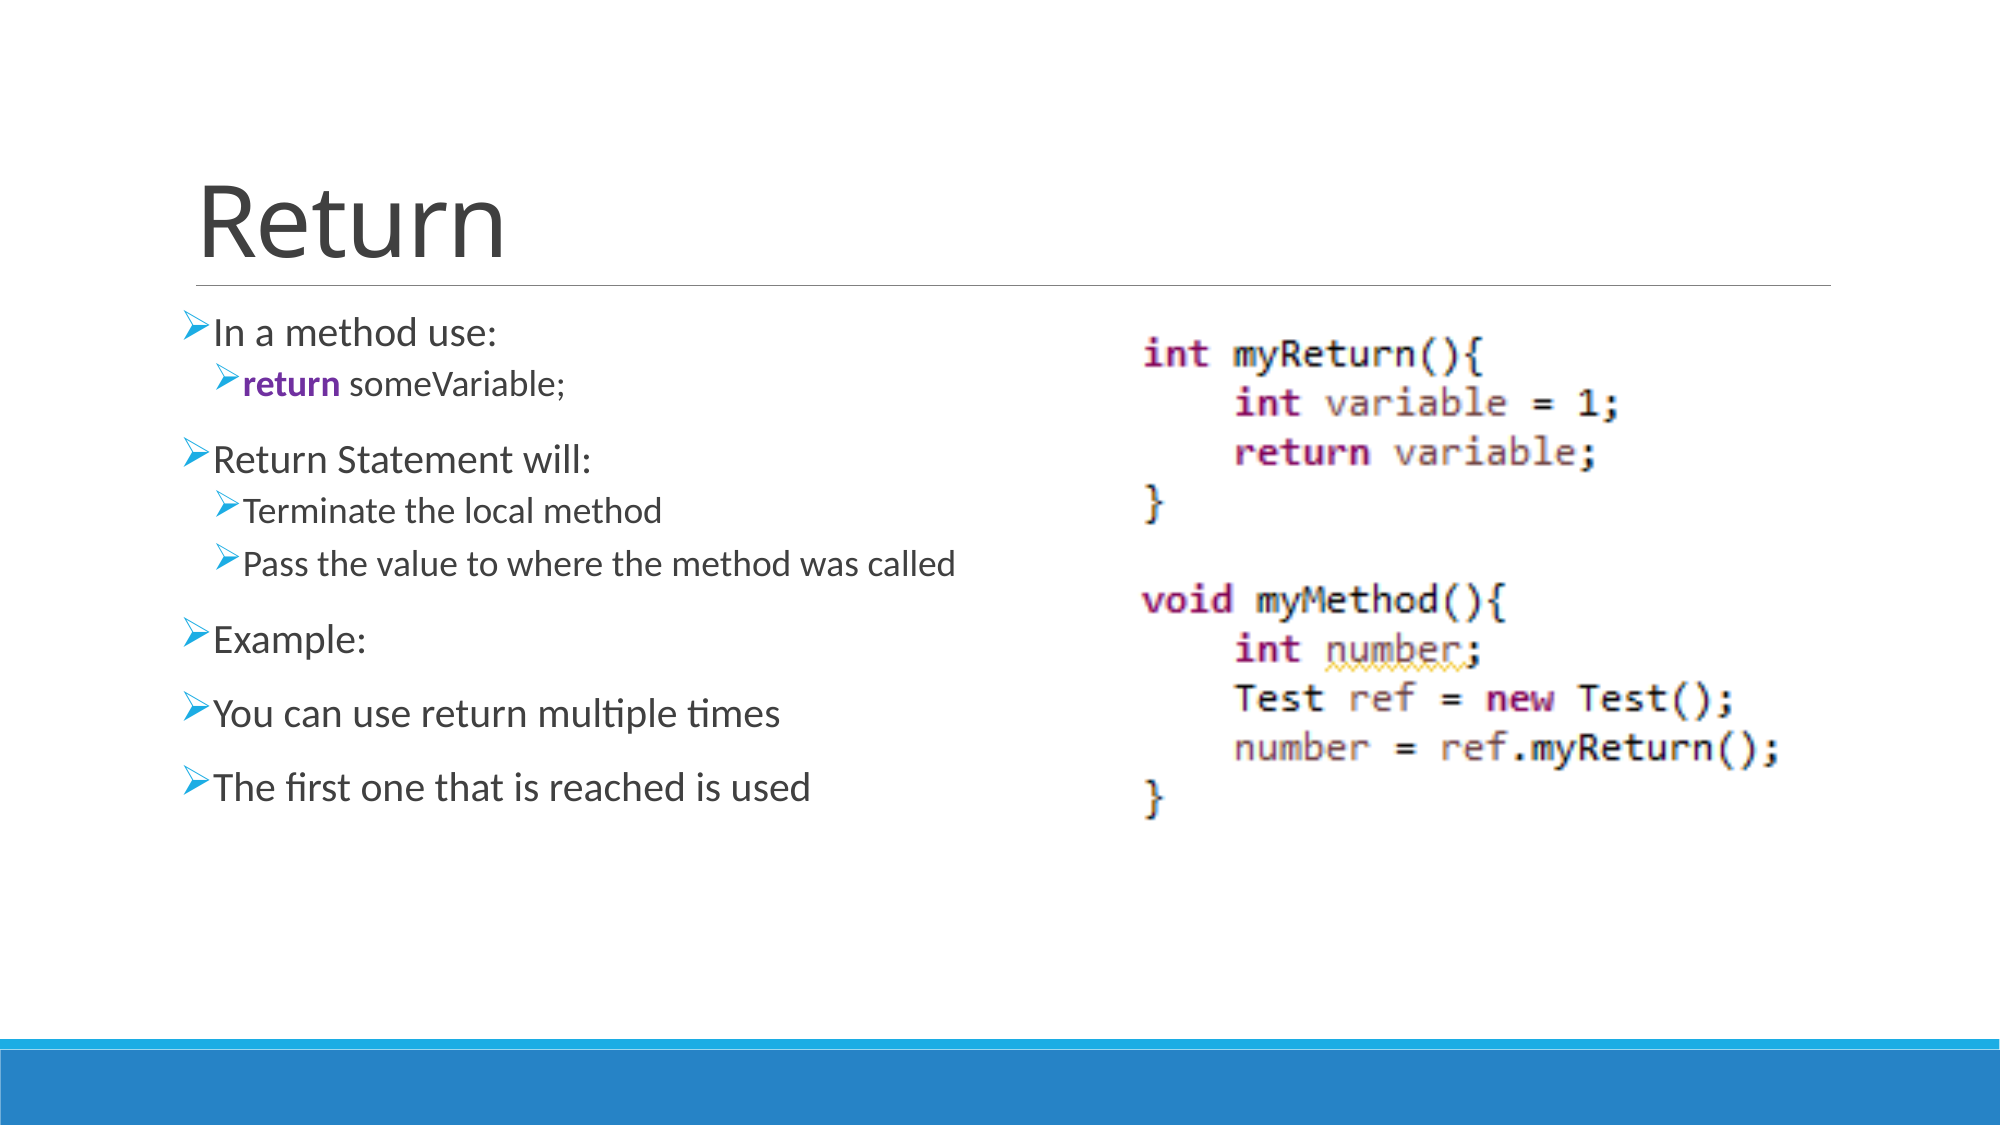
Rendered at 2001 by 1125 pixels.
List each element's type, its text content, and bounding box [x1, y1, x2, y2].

list In a method use: return someVariable; Return Statement will: Terminate the local method Pass the value to where the method was called Example: You can use return multiple times The first one that is reached is used [180, 302, 1830, 963]
picture [1093, 302, 1831, 827]
title Return [180, 47, 1830, 285]
